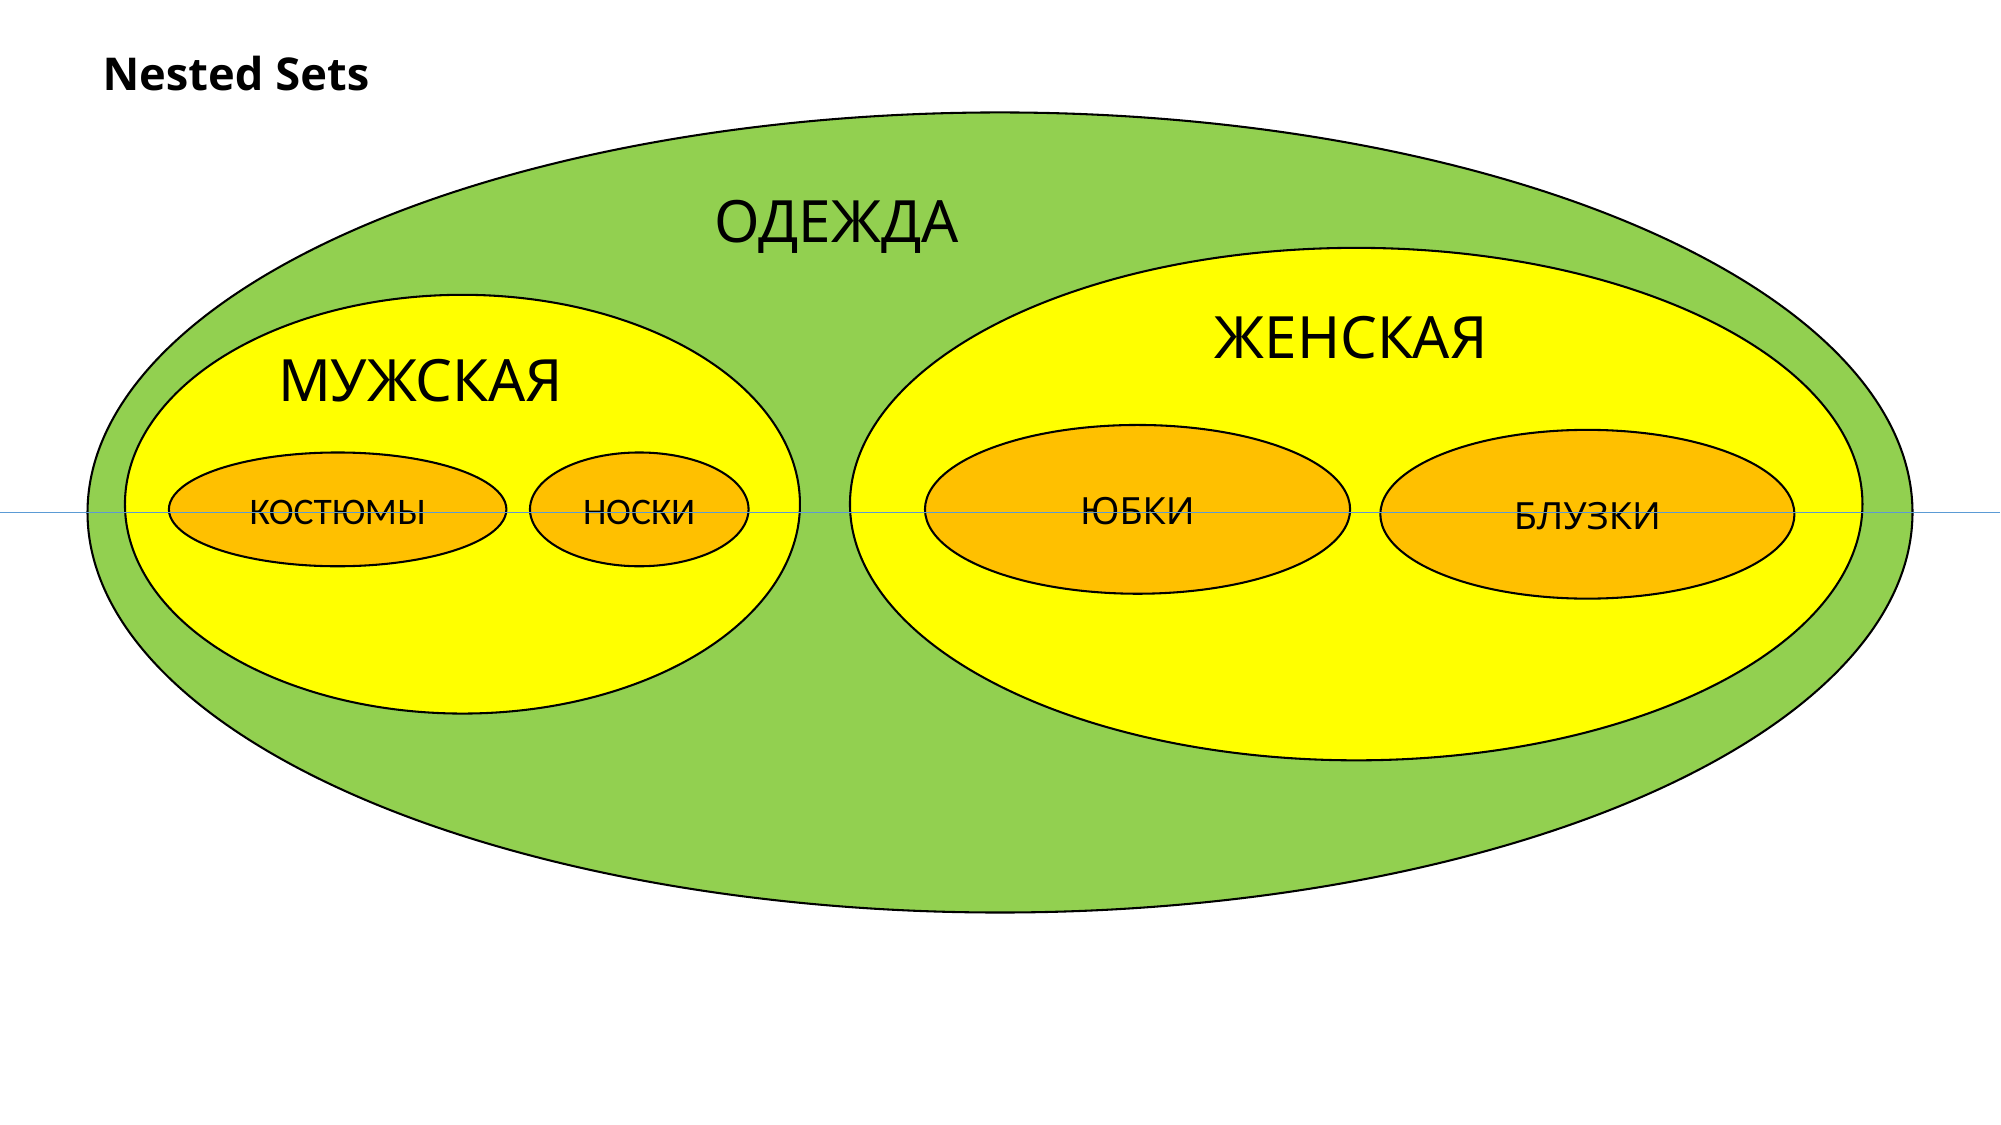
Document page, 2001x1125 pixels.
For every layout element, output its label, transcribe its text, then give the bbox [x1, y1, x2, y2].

text_box [123, 293, 801, 512]
text_box [848, 246, 1864, 512]
text_box [86, 513, 1914, 914]
text_box МУЖСКАЯ [201, 335, 640, 421]
text_box ЮБКИ [924, 513, 1351, 595]
text_box КОСТЮМЫ [168, 513, 508, 568]
text_box [124, 513, 801, 715]
text_box БЛУЗКИ [1379, 513, 1796, 600]
text_box ОДЕЖДА [699, 176, 1138, 262]
text_box ЮБКИ [923, 423, 1352, 512]
text_box [86, 144, 1914, 512]
text_box КОСТЮМЫ [167, 451, 508, 512]
text_box Nested Sets [87, 37, 1363, 163]
text_box БЛУЗКИ [1379, 428, 1796, 512]
text_box НОСКИ [528, 451, 750, 512]
text_box НОСКИ [529, 513, 750, 568]
text_box ЖЕНСКАЯ [1199, 292, 1638, 378]
text_box [849, 513, 1864, 762]
